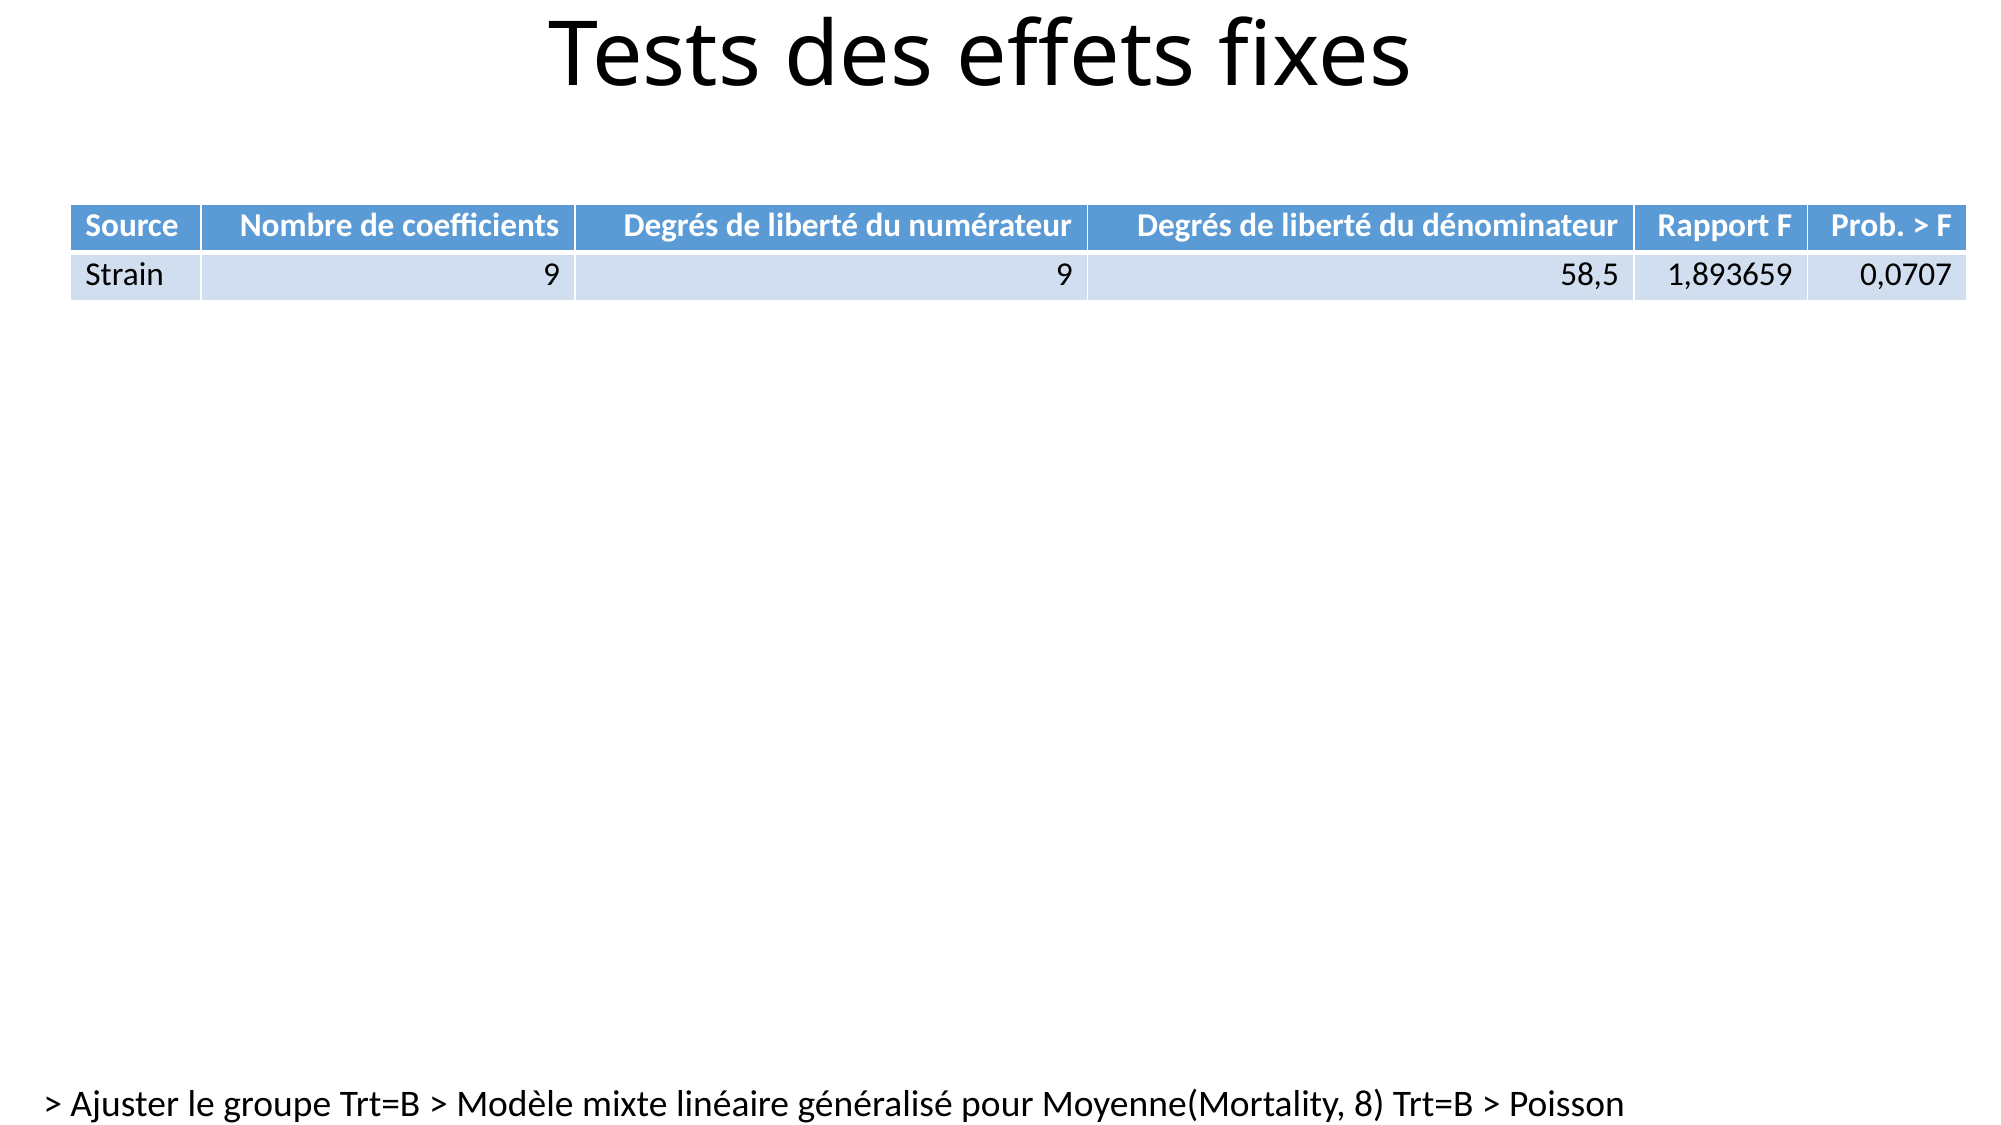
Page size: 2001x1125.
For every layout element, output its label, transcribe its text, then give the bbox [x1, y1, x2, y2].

table_header Rapport F [1635, 205, 1807, 250]
title Tests des effets fixes [0, 0, 1963, 113]
table_cell 9 [576, 255, 1087, 300]
table_cell 1,893659 [1635, 255, 1807, 300]
table_cell 9 [202, 255, 574, 300]
table_header Degrés de liberté du numérateur [576, 205, 1087, 250]
table_cell 58,5 [1088, 255, 1633, 300]
table_cell Strain [71, 255, 200, 300]
table_header Prob. > F [1808, 205, 1966, 250]
text_box > Ajuster le groupe Trt=B > Modèle mixte linéaire généralisé pour Moyenne(Mortality, 8) Trt=B > Poisson [43, 1079, 1628, 1125]
table_cell 0,0707 [1808, 255, 1966, 300]
table_header Degrés de liberté du dénominateur [1088, 205, 1633, 250]
table_header Nombre de coefficients [202, 205, 574, 250]
table_header Source [71, 205, 200, 250]
